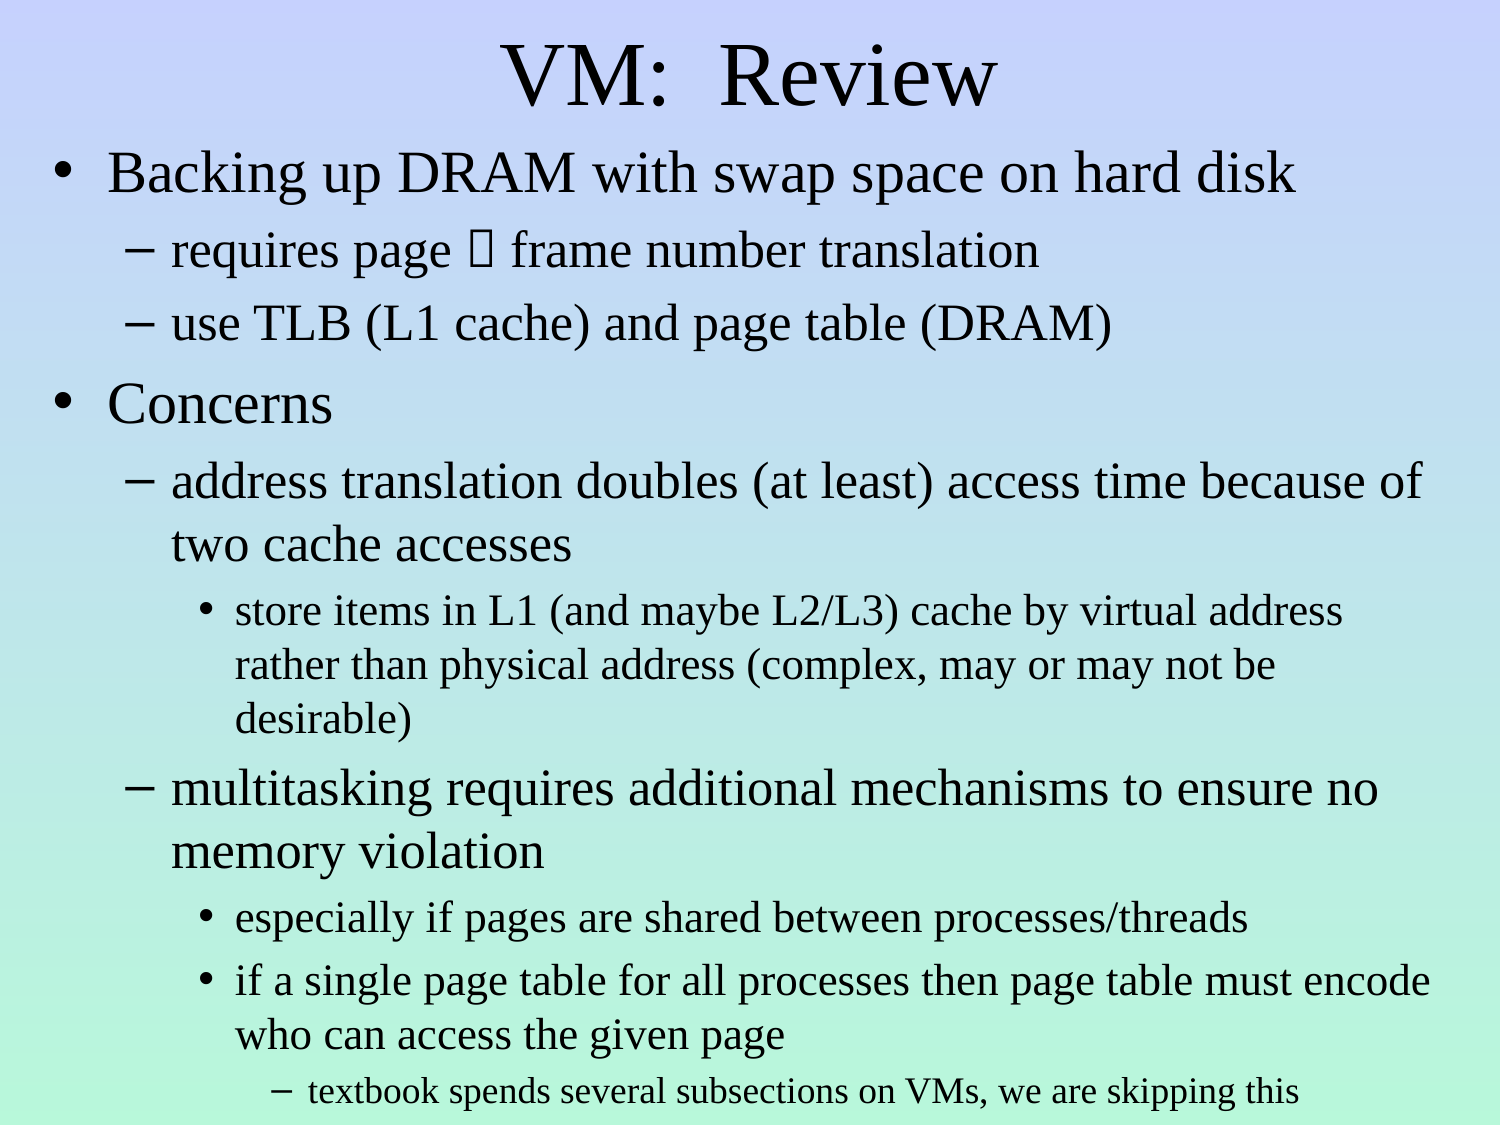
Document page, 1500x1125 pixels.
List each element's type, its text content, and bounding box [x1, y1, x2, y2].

list Backing up DRAM with swap space on hard disk requires page  frame number translation use TLB (L1 cache) and page table (DRAM) Concerns address translation doubles (at least) access time because of two cache accesses store items in L1 (and maybe L2/L3) cache by virtual address rather than physical address (complex, may or may not be desirable) multitasking requires additional mechanisms to ensure no memory violation especially if pages are shared between processes/threads if a single page table for all processes then page table must encode who can access the given page textbook spends several subsections on VMs, we are skipping this [37, 125, 1463, 1125]
title VM: Review [74, 0, 1424, 125]
